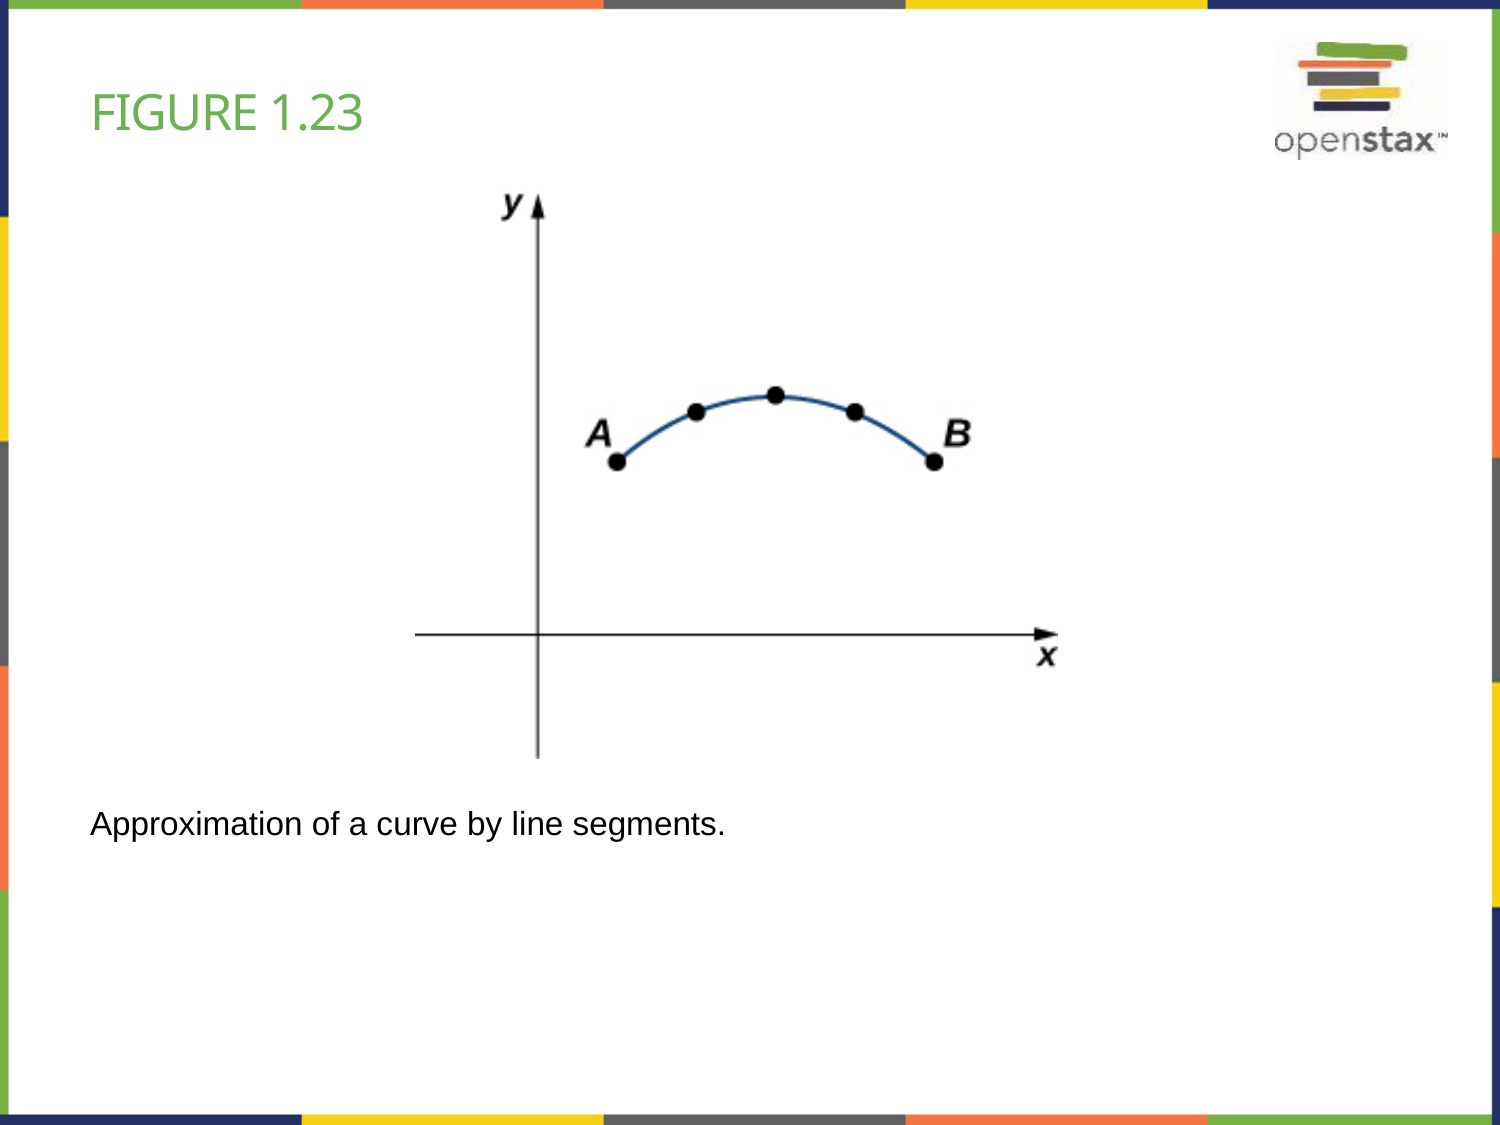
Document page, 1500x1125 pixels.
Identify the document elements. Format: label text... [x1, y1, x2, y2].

list Approximation of a curve by line segments. [75, 794, 1398, 986]
picture [0, 0, 1500, 1125]
title Figure 1.23 [75, 39, 1275, 148]
